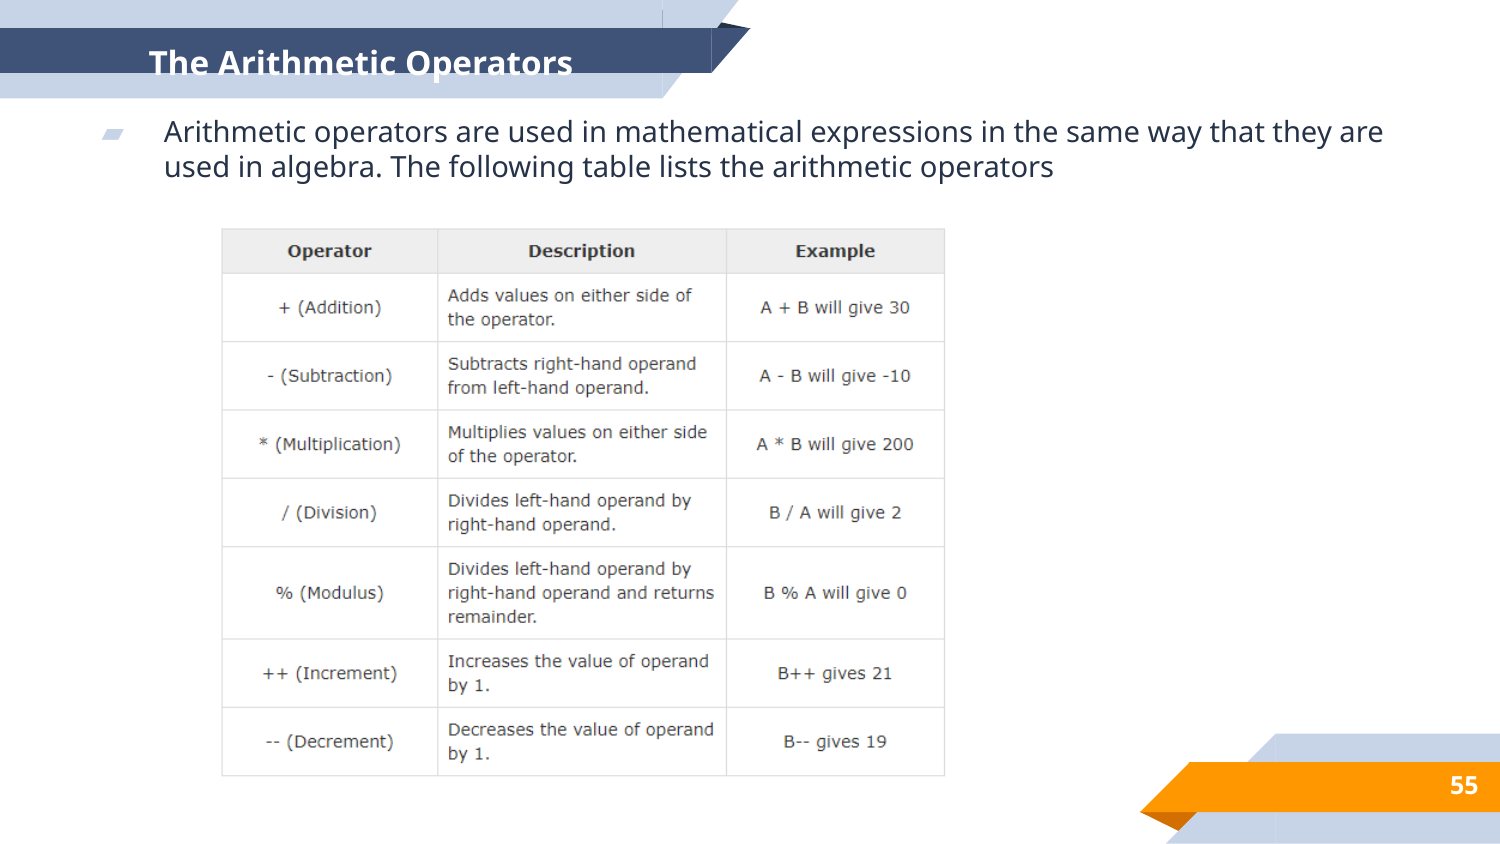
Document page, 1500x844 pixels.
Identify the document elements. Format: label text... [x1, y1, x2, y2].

list Arithmetic operators are used in mathematical expressions in the same way that they are used in algebra. The following table lists the arithmetic operators [74, 98, 1425, 763]
slide_number 55 [1249, 760, 1494, 813]
title The Arithmetic Operators [133, 34, 810, 91]
picture [218, 226, 951, 780]
